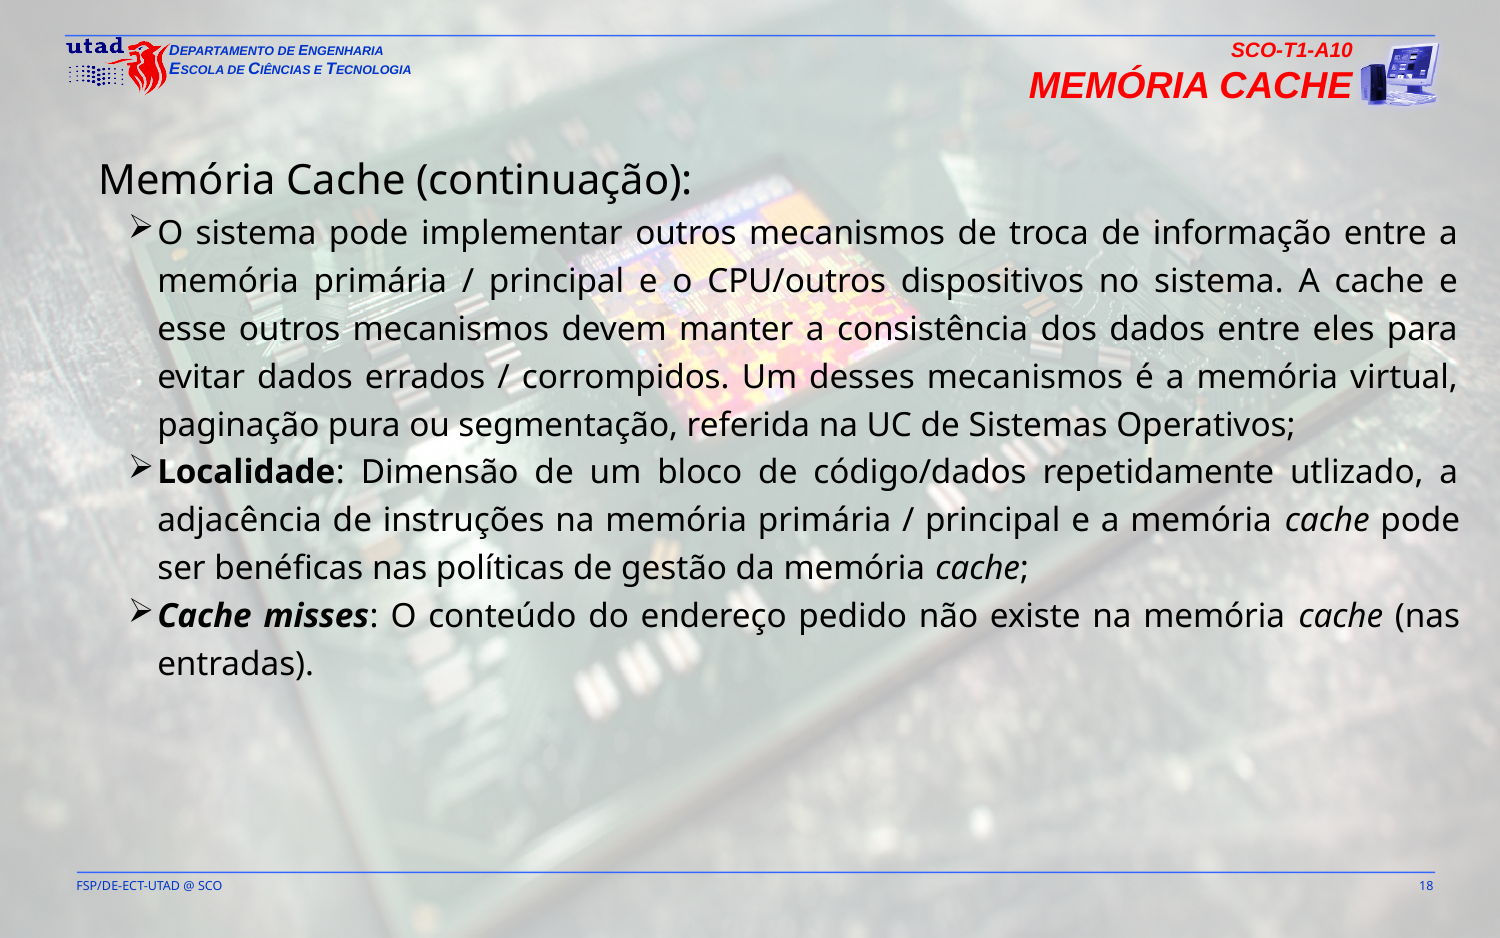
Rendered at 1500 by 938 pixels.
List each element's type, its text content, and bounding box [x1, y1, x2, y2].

picture [64, 35, 172, 97]
picture [1352, 33, 1447, 115]
title SCO-T1-A10 Memória Cache [493, 30, 1365, 100]
text_box Memória Cache (continuação): O sistema pode implementar outros mecanismos de troca de informação entre a memória primária / principal e o CPU/outros dispositivos no sistema. A cache e esse outros mecanismos devem manter a consistência dos dados entre eles para evitar dados errados / corrompidos. Um desses mecanismos é a memória virtual, paginação pura ou segmentação, referida na UC de Sistemas Operativos; Localidade: Dimensão de um bloco de código/dados repetidamente utlizado, a adjacência de instruções na memória primária / principal e a memória cache pode ser benéficas nas políticas de gestão da memória cache; Cache misses: O conteúdo do endereço pedido não existe na memória cache (nas entradas). [88, 137, 1471, 688]
